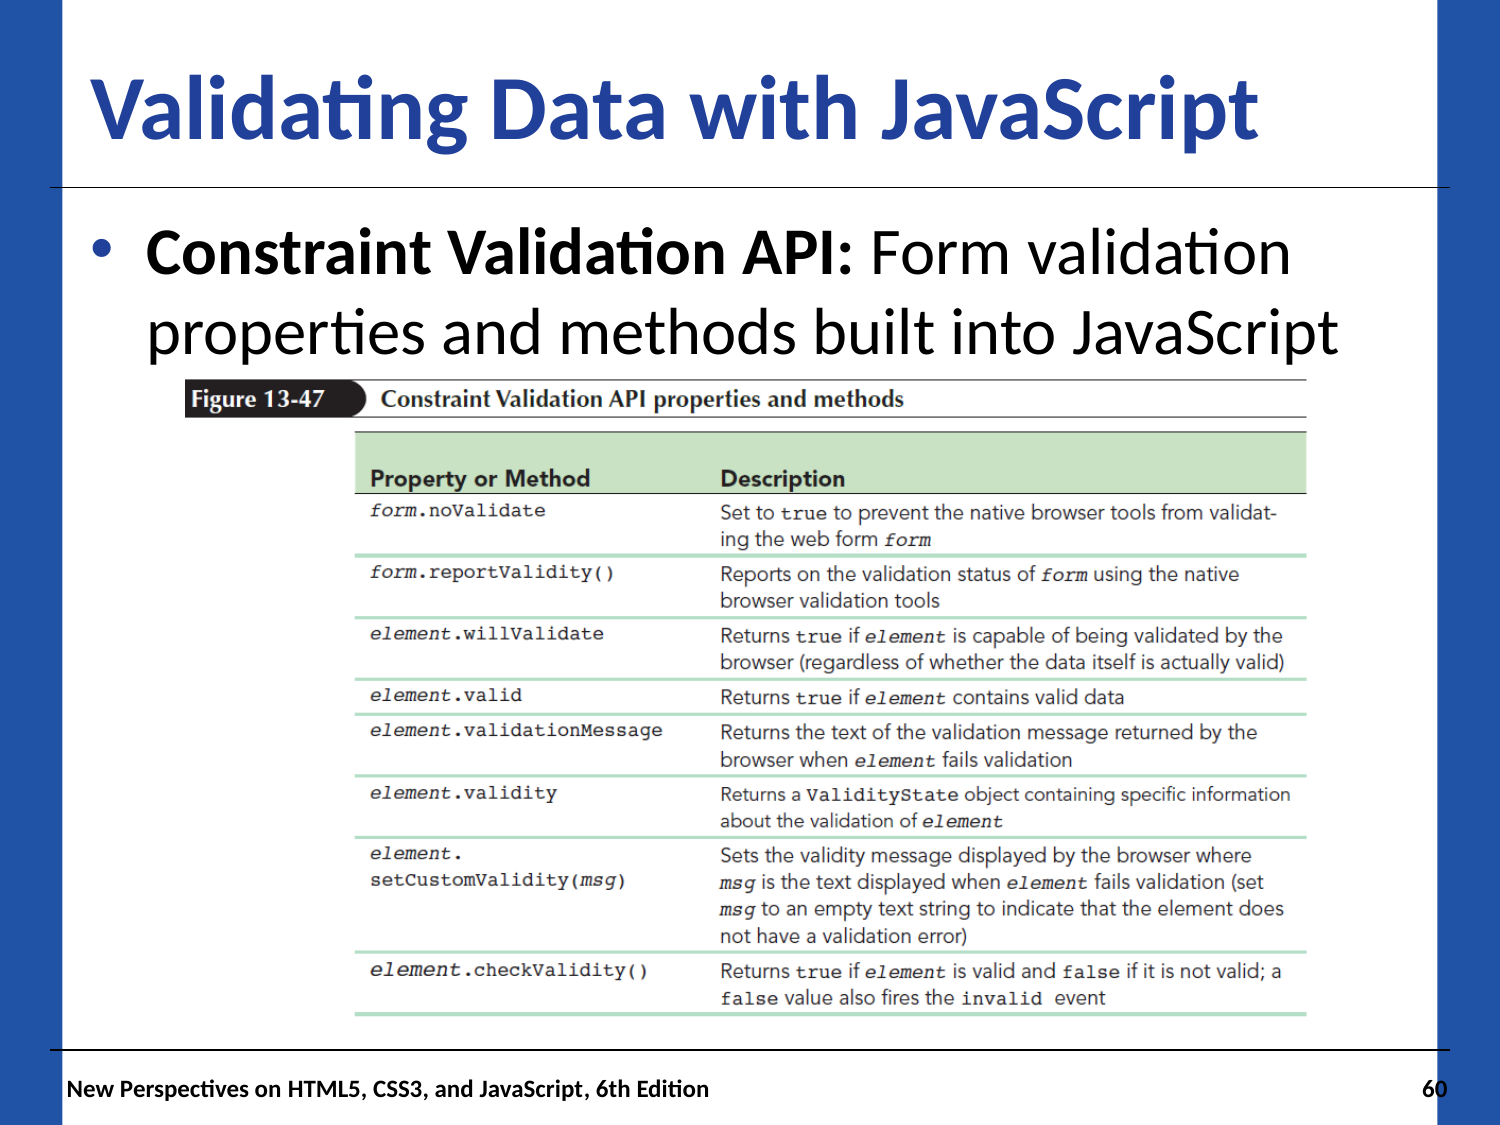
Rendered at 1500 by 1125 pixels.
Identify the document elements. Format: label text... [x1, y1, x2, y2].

list Constraint Validation API: Form validation properties and methods built into JavaScript [74, 199, 1438, 1006]
footer New Perspectives on HTML5, CSS3, and JavaScript, 6th Edition [0, 1050, 1350, 1125]
picture [185, 372, 1314, 1028]
title Validating Data with JavaScript [74, 24, 1438, 181]
slide_number 60 [1374, 1050, 1463, 1125]
